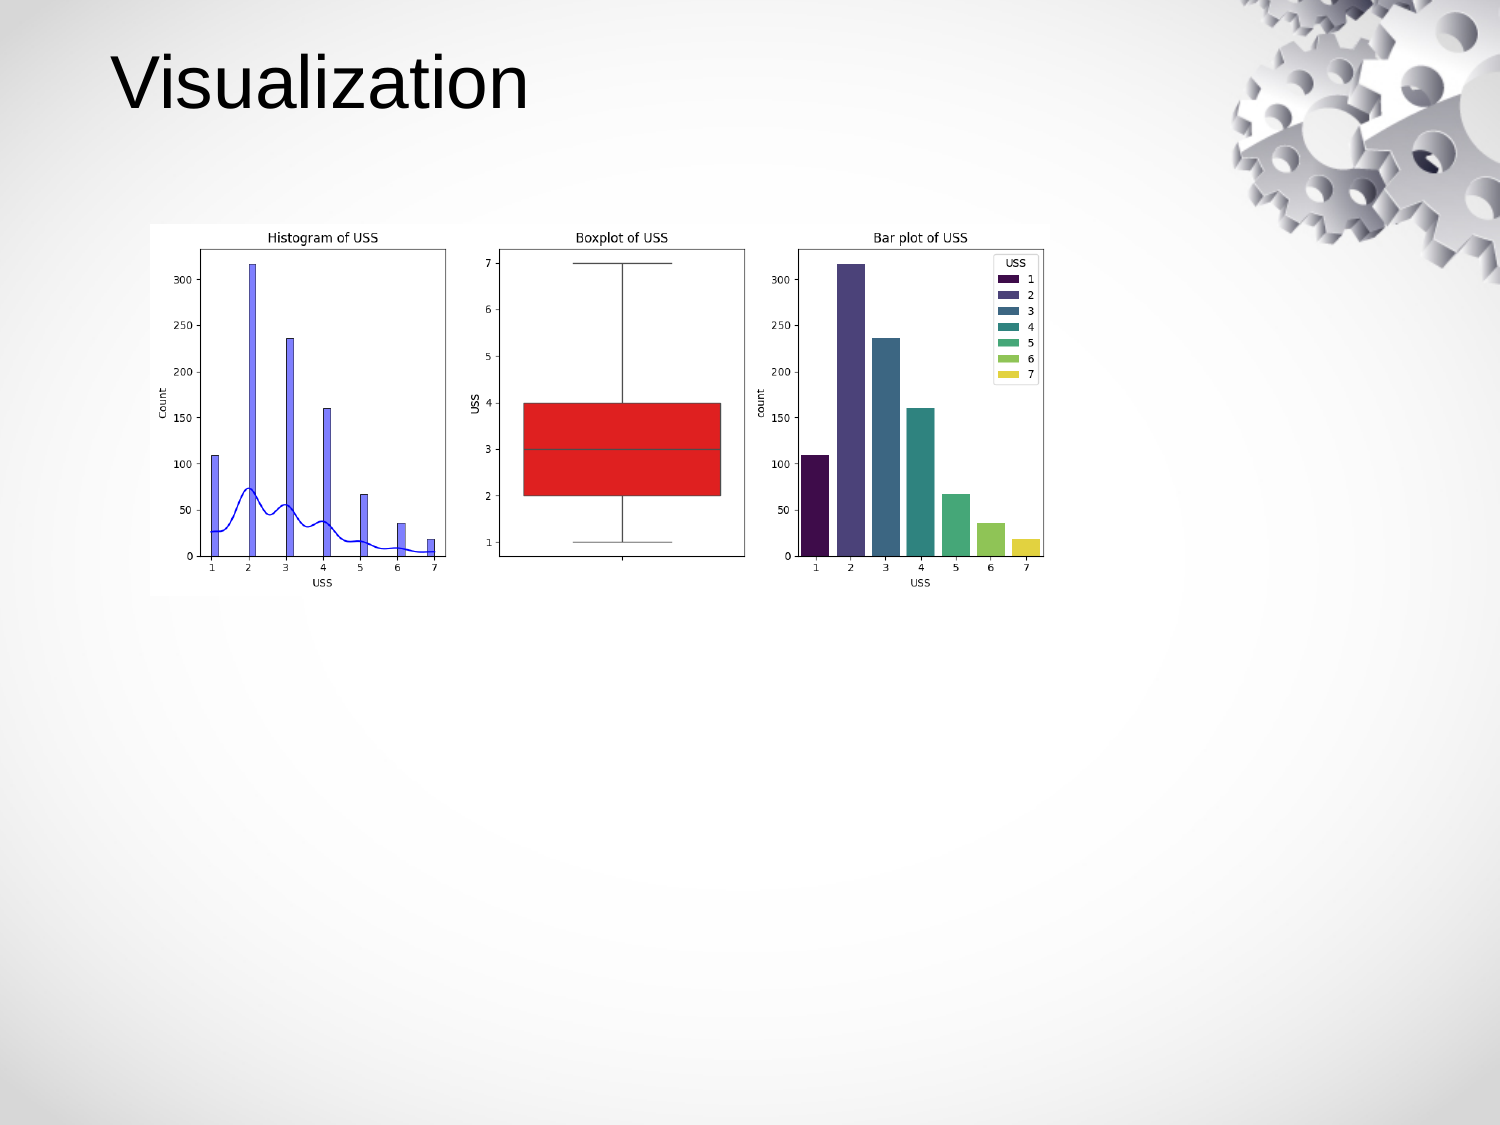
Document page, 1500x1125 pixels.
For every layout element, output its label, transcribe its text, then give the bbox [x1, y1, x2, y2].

picture [0, 0, 1500, 1125]
title Visualization [74, 30, 1426, 127]
